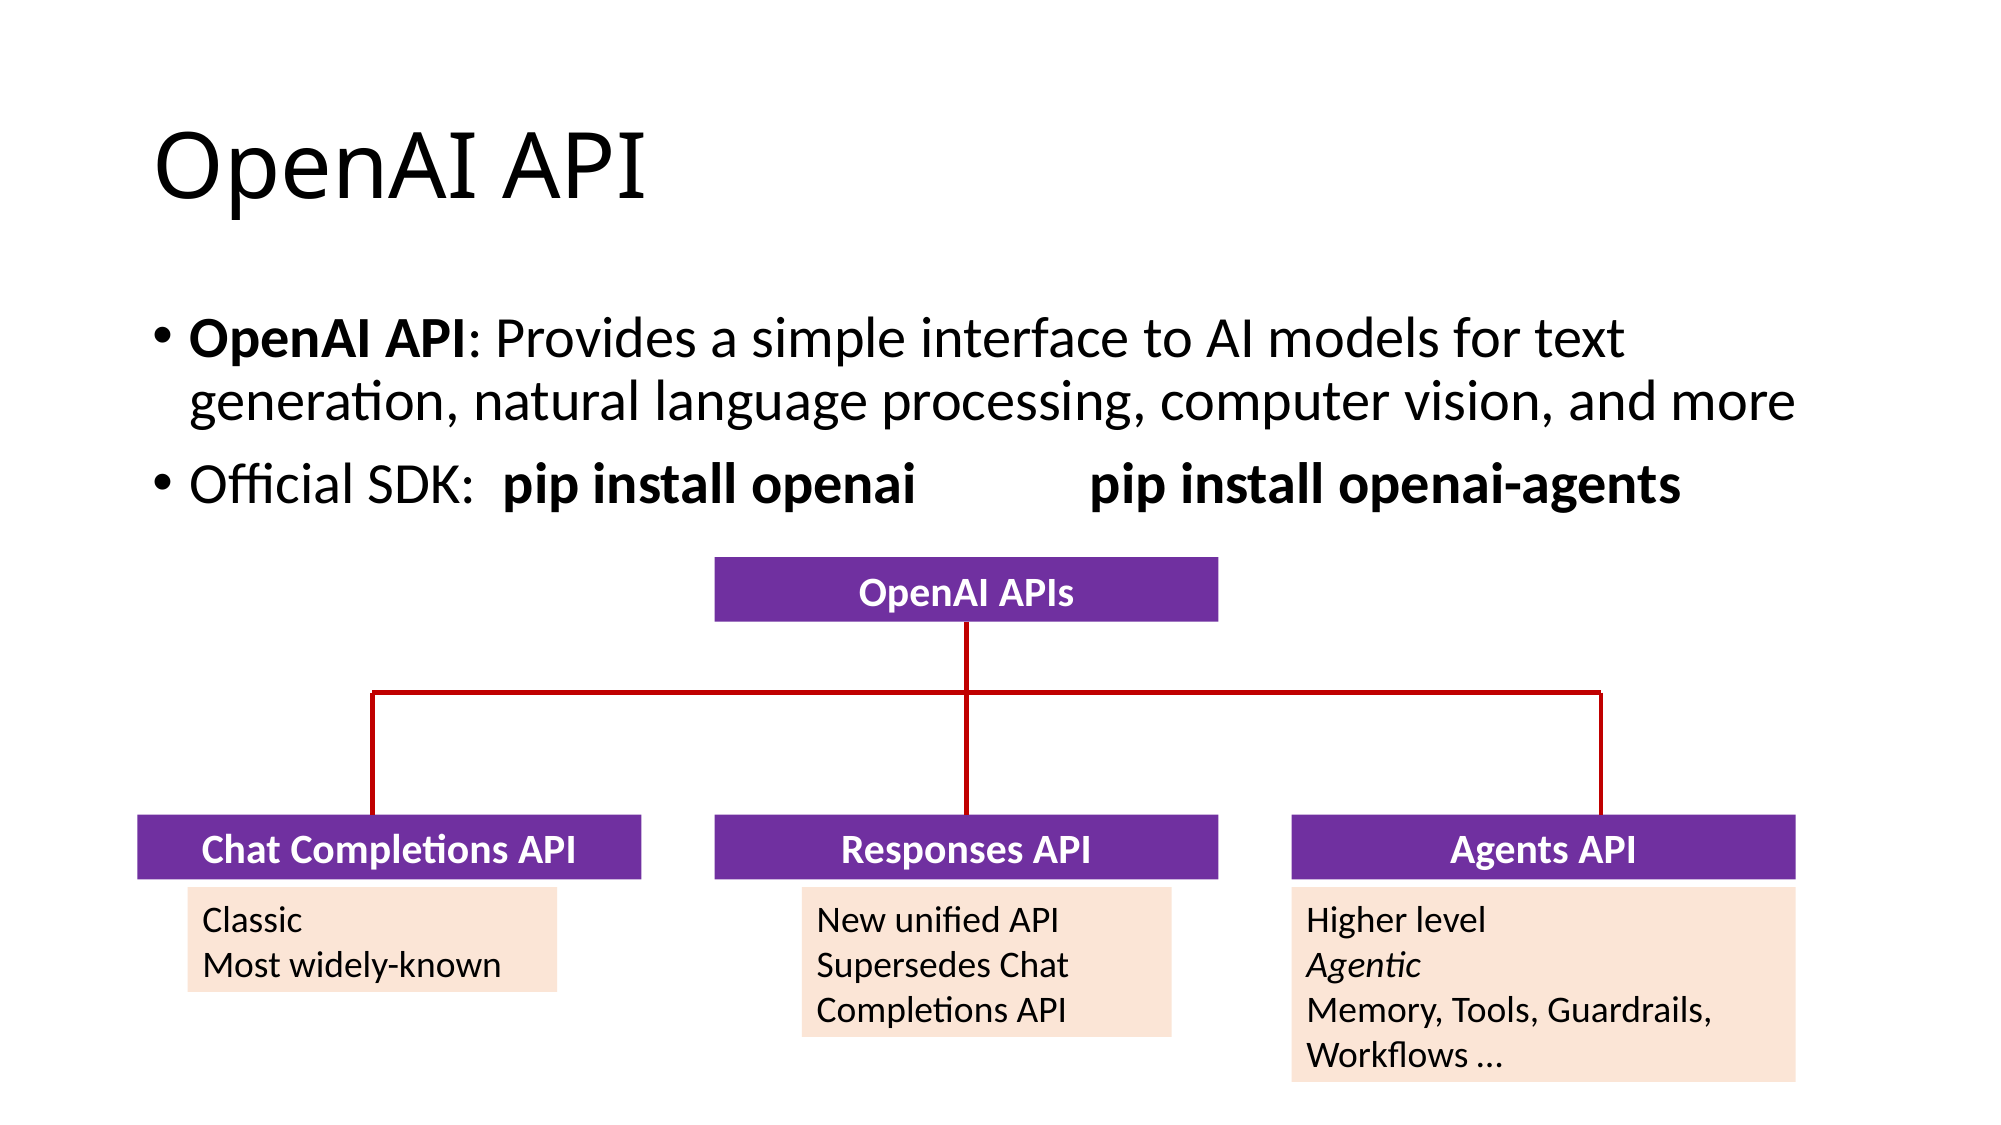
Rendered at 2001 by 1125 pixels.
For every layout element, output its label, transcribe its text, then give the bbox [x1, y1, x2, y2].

text_box Higher level Agentic Memory, Tools, Guardrails, Workflows … [1291, 887, 1796, 1082]
text_box Agents API [1291, 814, 1796, 880]
text_box Classic Most widely-known [187, 887, 558, 992]
text_box OpenAI APIs [714, 557, 1219, 622]
title OpenAI API [137, 59, 1863, 278]
text_box Responses API [714, 814, 1219, 880]
text_box Chat Completions API [137, 814, 642, 880]
list OpenAI API: Provides a simple interface to AI models for text generation, natural language processing, computer vision, and more Official SDK: pip install openai pip install openai-agents [137, 299, 1863, 1014]
text_box New unified API Supersedes Chat Completions API [801, 887, 1172, 1037]
